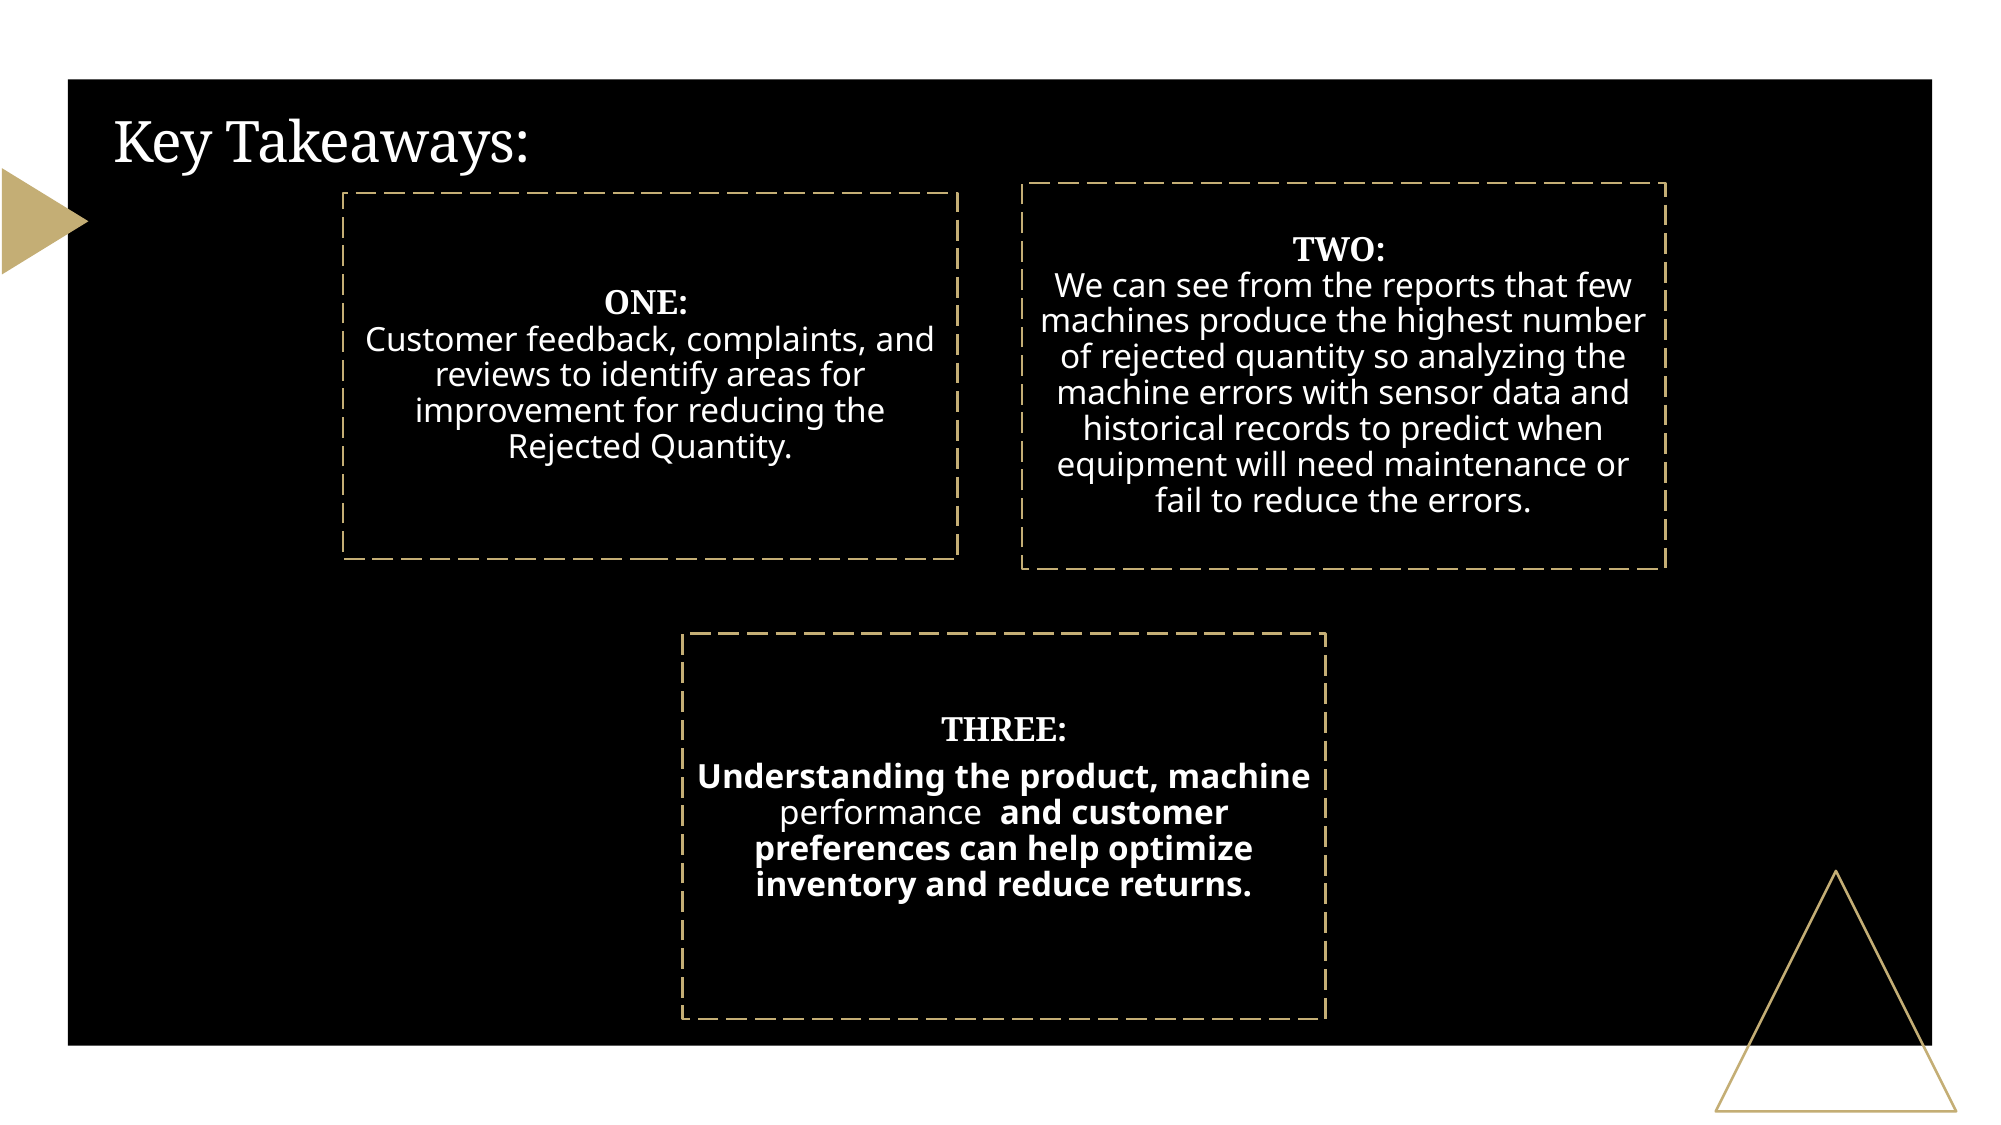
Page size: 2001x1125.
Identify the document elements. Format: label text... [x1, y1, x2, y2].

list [97, 182, 1911, 1020]
title Key Takeaways: [98, 105, 1894, 182]
